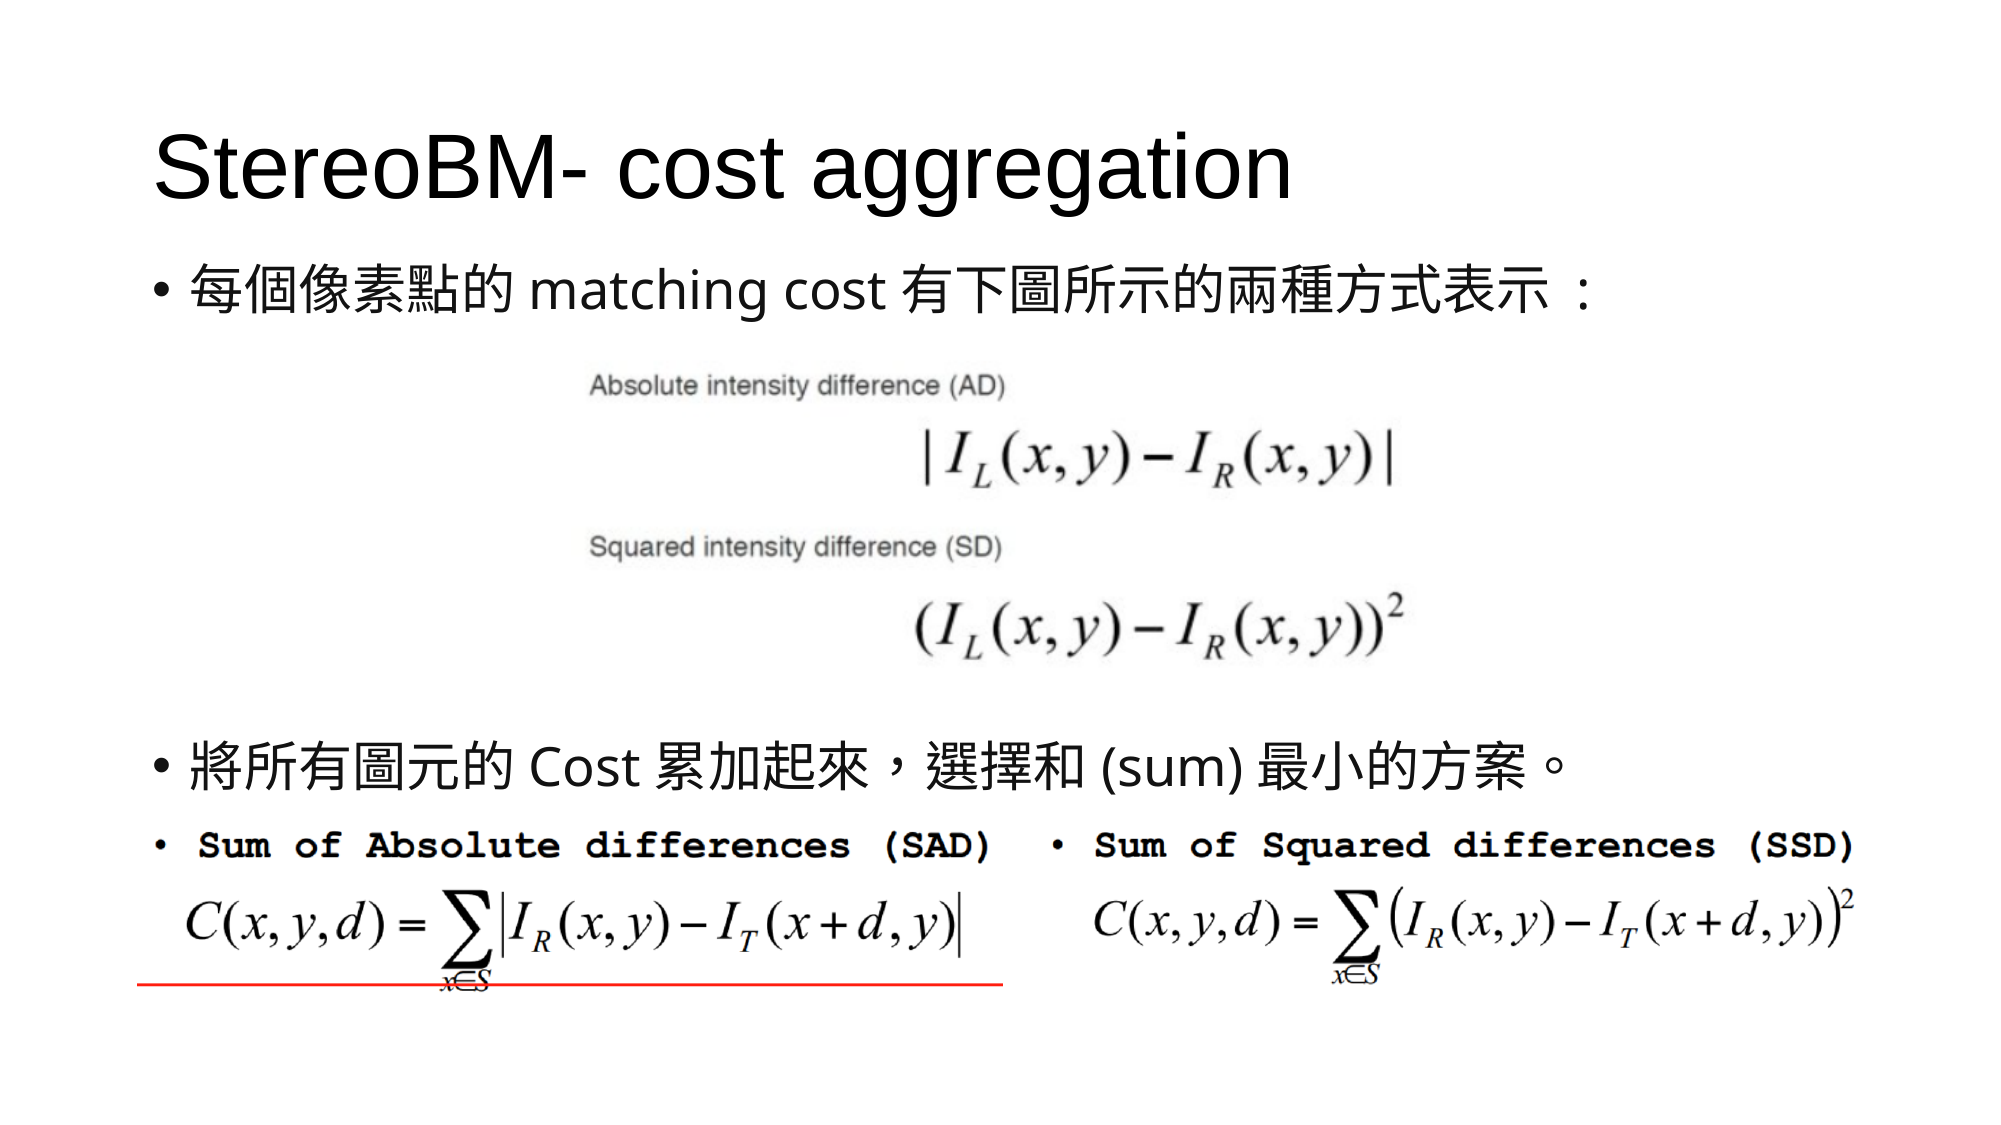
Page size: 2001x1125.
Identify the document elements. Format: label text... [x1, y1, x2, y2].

list 每個像素點的matching cost有下圖所示的兩種方式表示 : 將所有圖元的Cost累加起來，選擇和(sum)最小的方案。 [137, 255, 1863, 970]
picture [547, 344, 1458, 702]
title StereoBM- cost aggregation [137, 59, 1863, 255]
picture [1039, 803, 1905, 1003]
picture [137, 813, 1003, 993]
